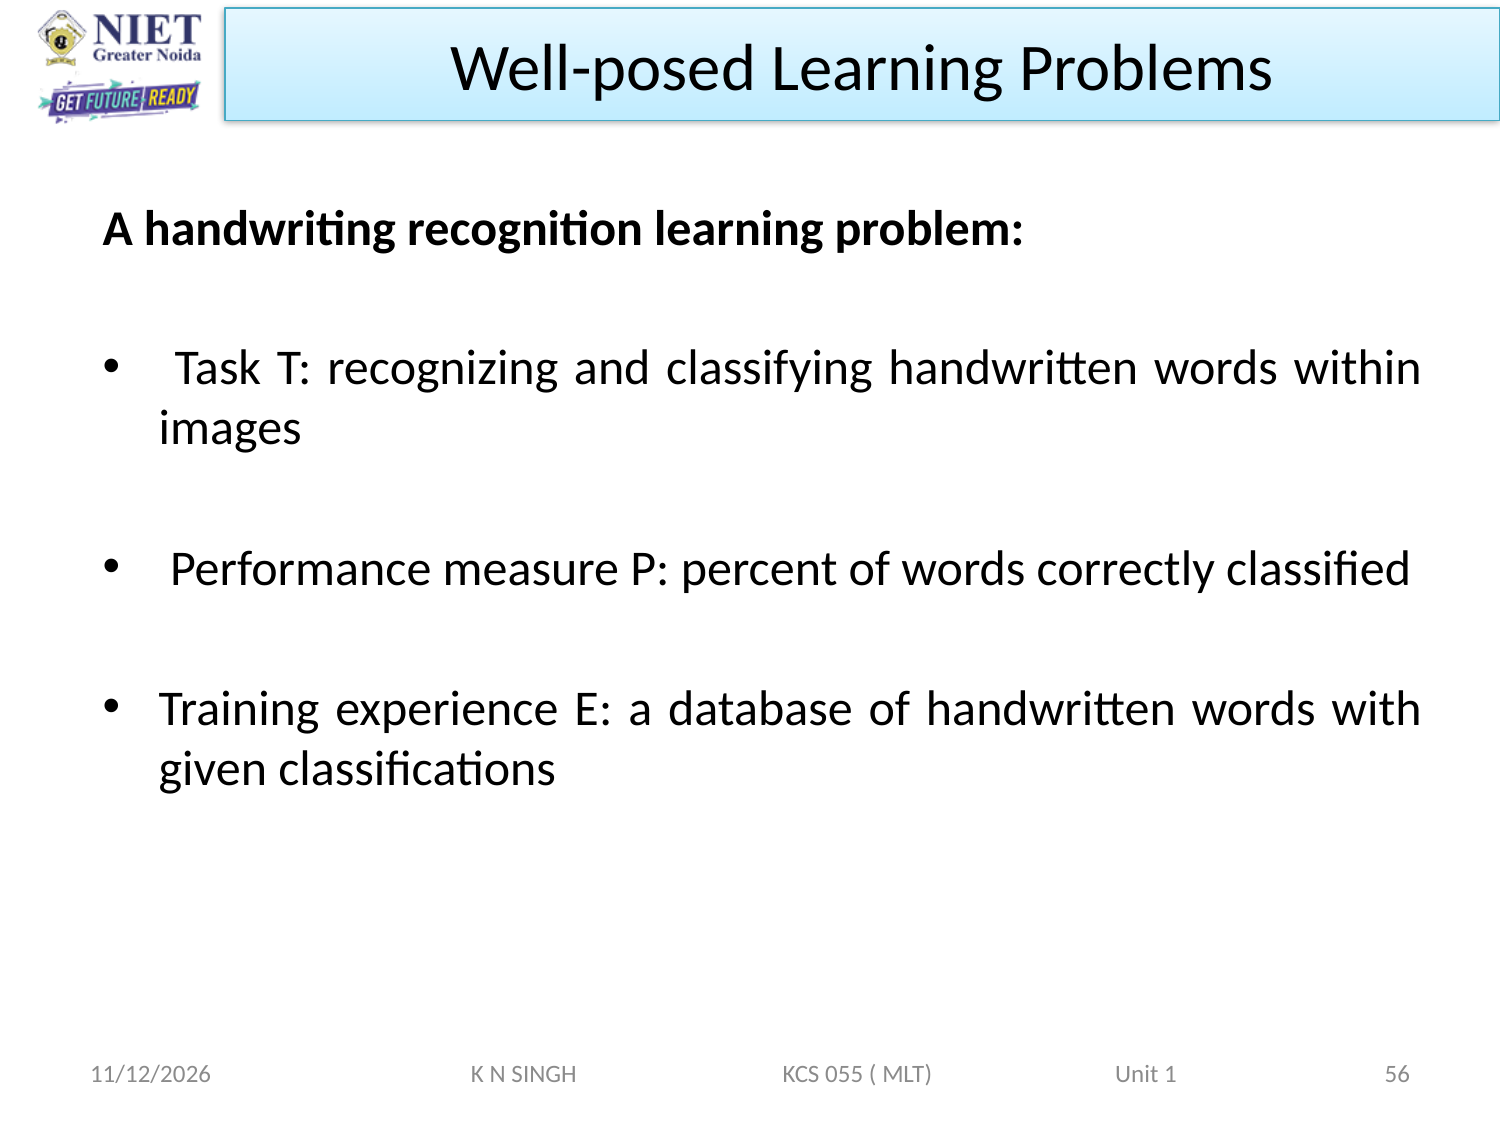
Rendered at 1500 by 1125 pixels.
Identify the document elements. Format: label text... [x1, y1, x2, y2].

picture [0, 0, 238, 135]
slide_number 56 [1074, 1042, 1425, 1103]
list A handwriting recognition learning problem: Task T: recognizing and classifying handwritten words within images Performance measure P: percent of words correctly classified Training experience E: a database of handwritten words with given classifications [87, 187, 1438, 930]
text_box Well-posed Learning Problems [241, 7, 1500, 121]
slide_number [75, 1042, 412, 1103]
footer K N SINGH KCS 055 ( MLT) Unit 1 [412, 1042, 1074, 1103]
